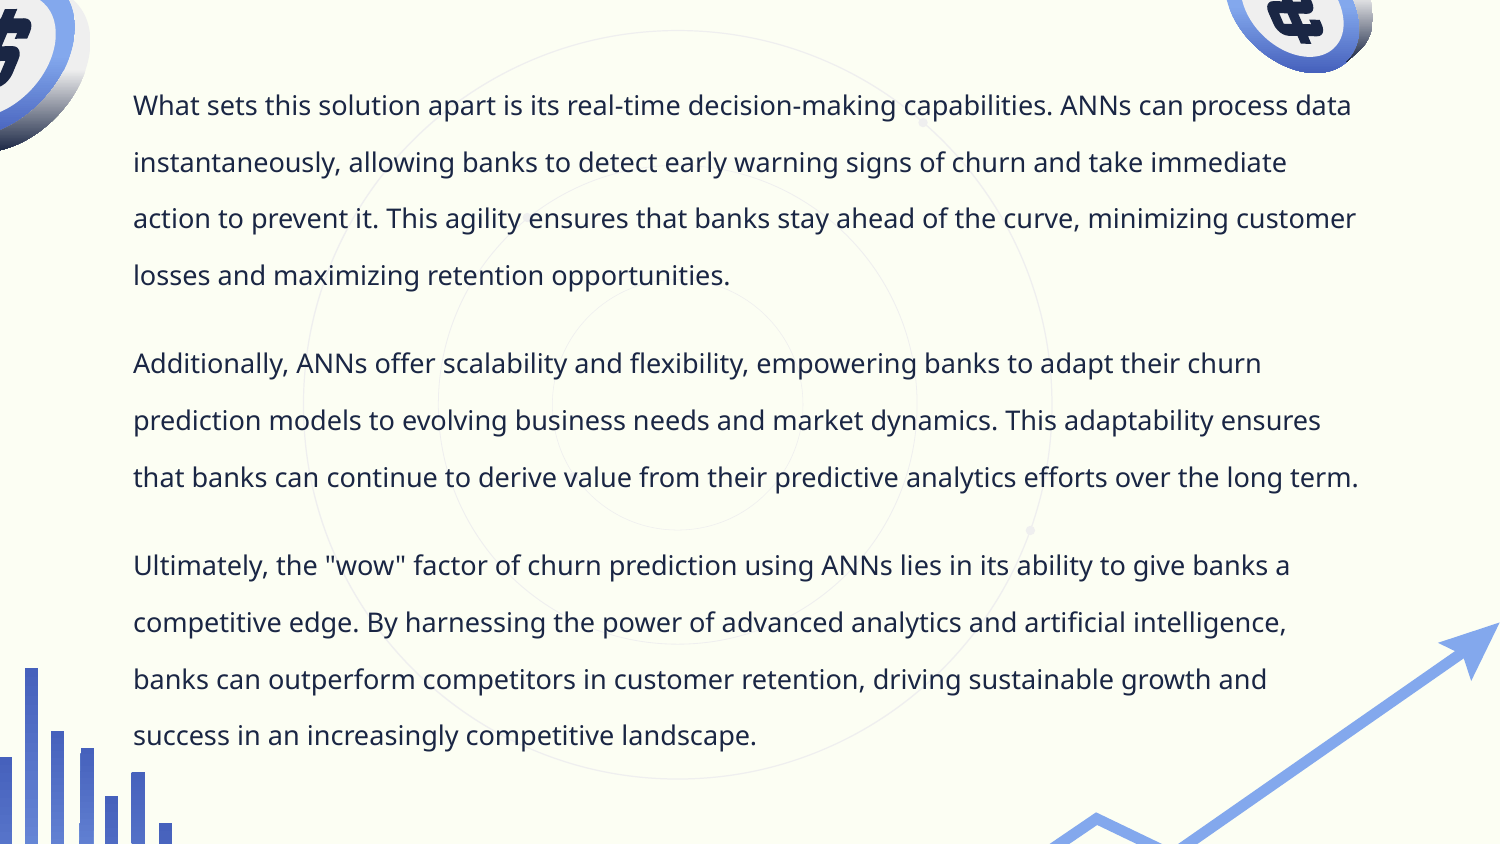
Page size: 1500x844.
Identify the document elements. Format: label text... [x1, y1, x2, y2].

list What sets this solution apart is its real-time decision-making capabilities. ANNs can process data instantaneously, allowing banks to detect early warning signs of churn and take immediate action to prevent it. This agility ensures that banks stay ahead of the curve, minimizing customer losses and maximizing retention opportunities. Additionally, ANNs offer scalability and flexibility, empowering banks to adapt their churn prediction models to evolving business needs and market dynamics. This adaptability ensures that banks can continue to derive value from their predictive analytics efforts over the long term. Ultimately, the "wow" factor of churn prediction using ANNs lies in its ability to give banks a competitive edge. By harnessing the power of advanced analytics and artificial intelligence, banks can outperform competitors in customer retention, driving sustainable growth and success in an increasingly competitive landscape. [118, 48, 1382, 760]
